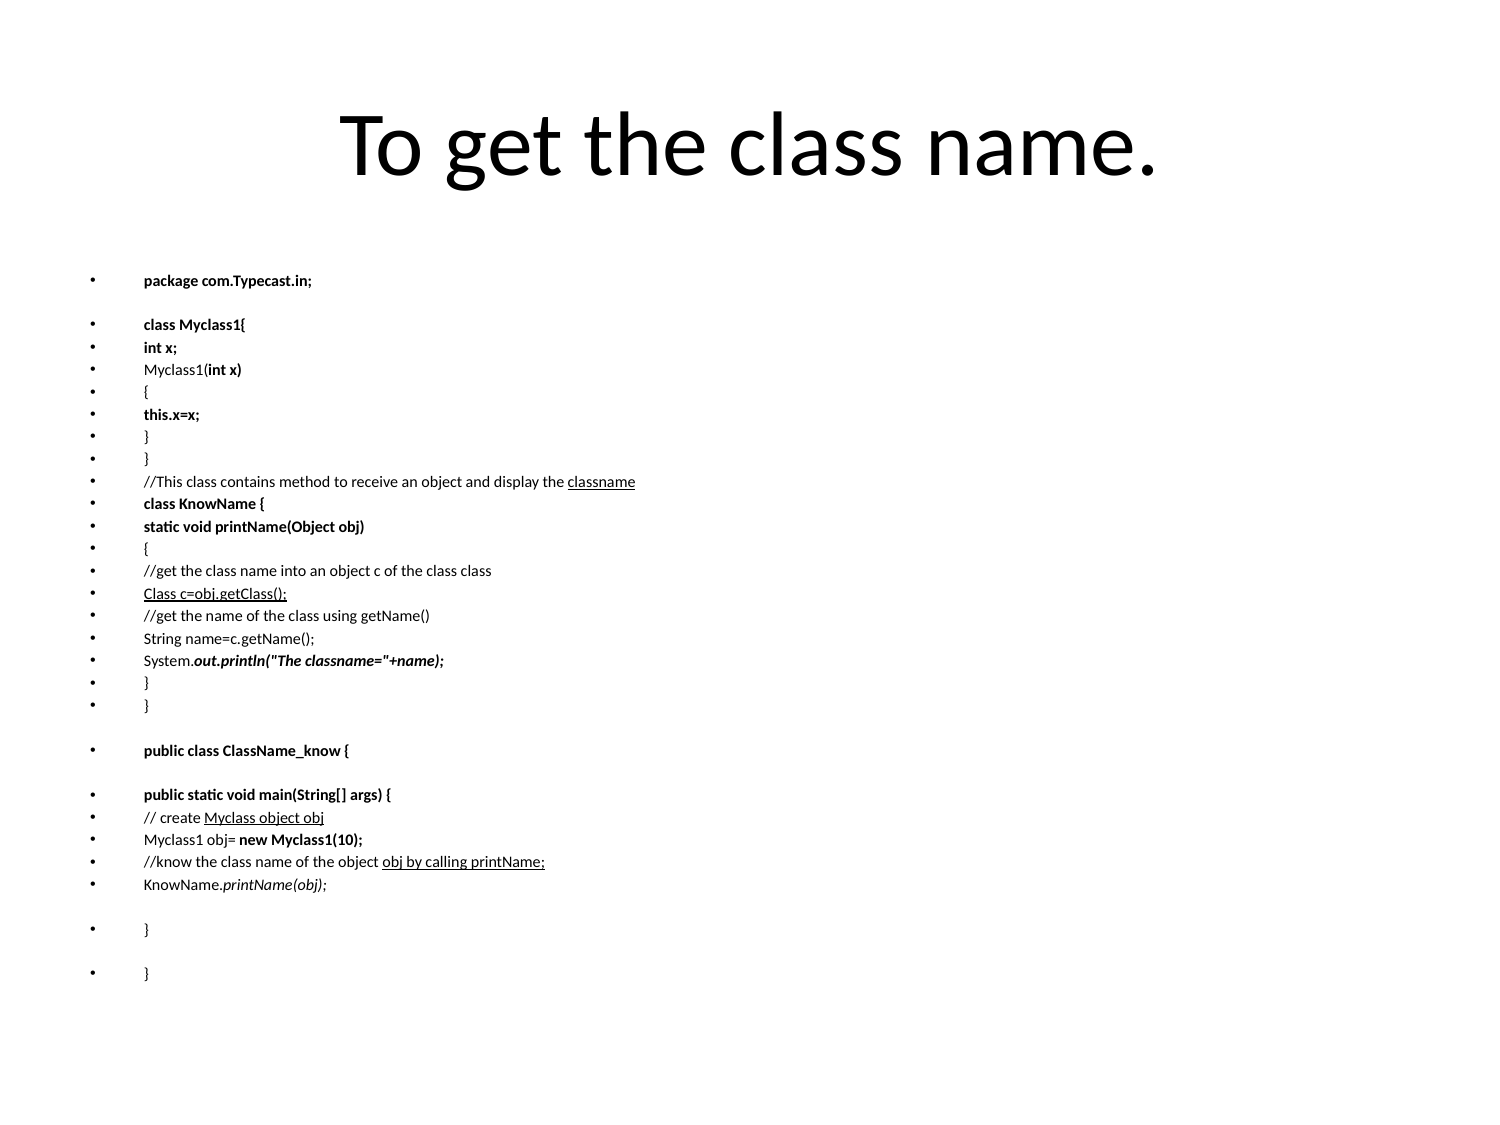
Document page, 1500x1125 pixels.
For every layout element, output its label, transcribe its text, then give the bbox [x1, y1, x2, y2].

title To get the class name. [75, 45, 1425, 233]
list package com.Typecast.in; class Myclass1{ int x; Myclass1(int x) { this.x=x; } } //This class contains method to receive an object and display the classname class KnowName { static void printName(Object obj) { //get the class name into an object c of the class class Class c=obj.getClass(); //get the name of the class using getName() String name=c.getName(); System.out.println("The classname="+name); } } public class ClassName_know { public static void main(String[] args) { // create Myclass object obj Myclass1 obj= new Myclass1(10); //know the class name of the object obj by calling printName; KnowName.printName(obj); } } [75, 262, 1425, 1005]
